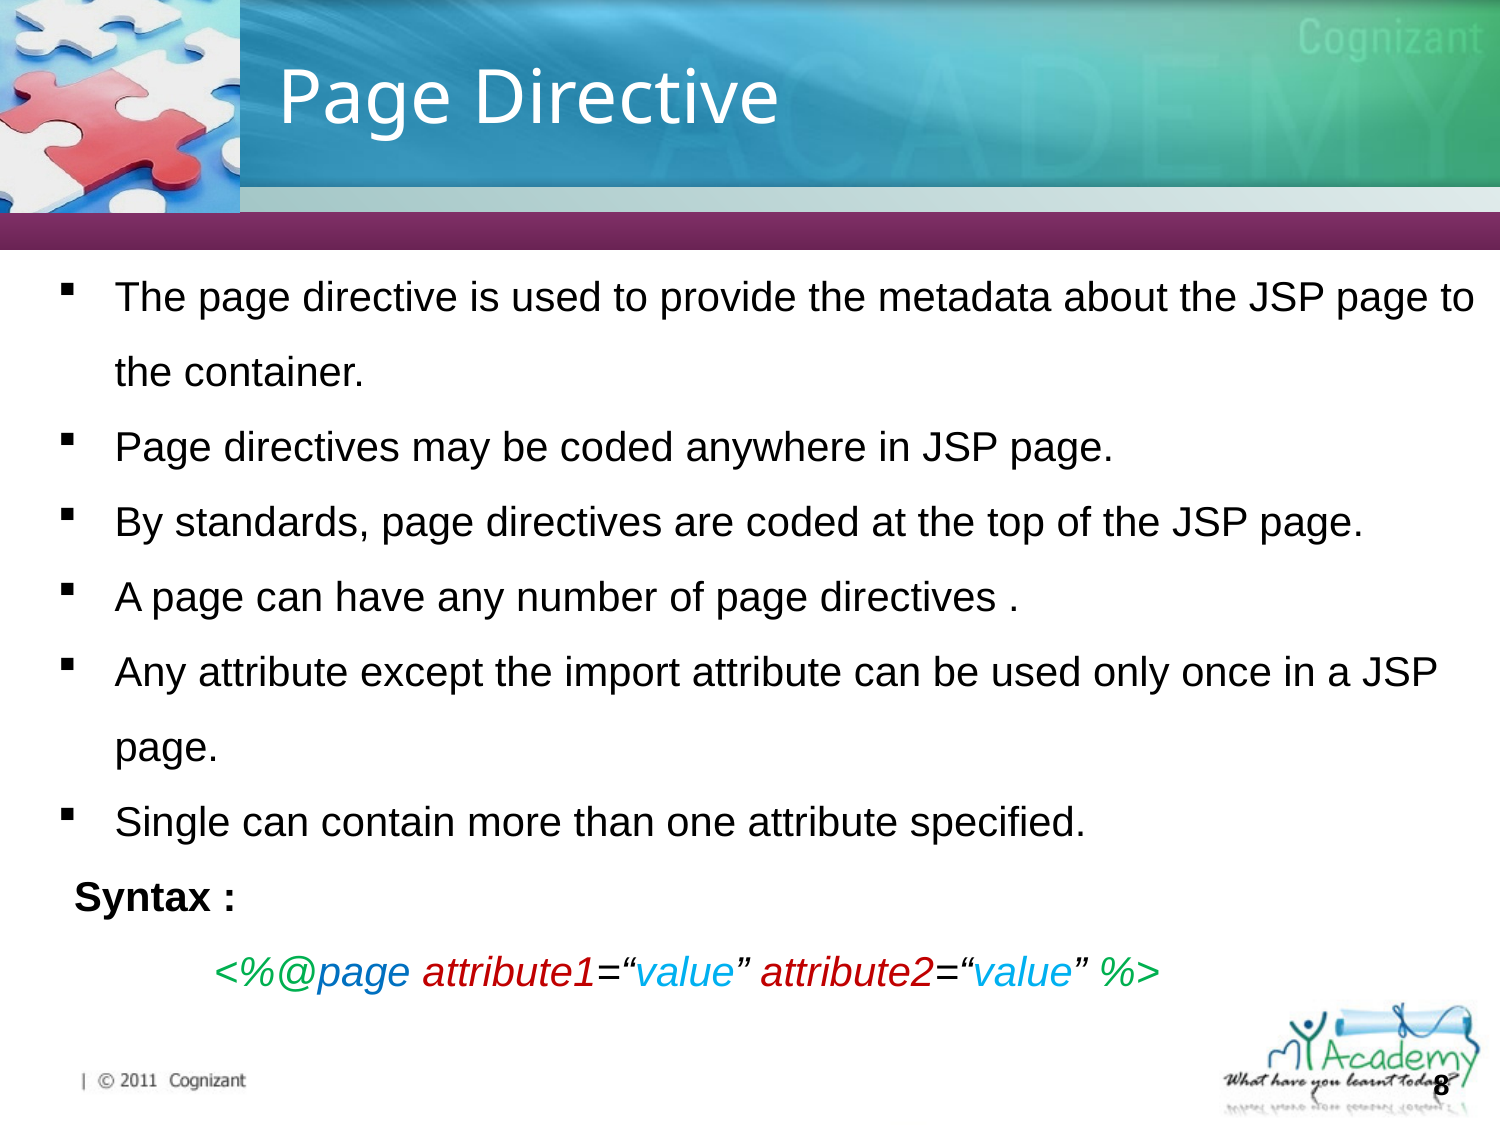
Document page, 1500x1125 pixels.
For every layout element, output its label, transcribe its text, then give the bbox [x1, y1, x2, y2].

slide_number 8 [1418, 1059, 1492, 1112]
title Page Directive [262, 0, 1500, 188]
text_box The page directive is used to provide the metadata about the JSP page to the container. Page directives may be coded anywhere in JSP page. By standards, page directives are coded at the top of the JSP page. A page can have any number of page directives . Any attribute except the import attribute can be used only once in a JSP page. Single can contain more than one attribute specified. Syntax : <%@page attribute1=“value” attribute2=“value” %> [24, 237, 1500, 1003]
picture [0, 250, 1500, 1125]
picture [0, 0, 262, 213]
